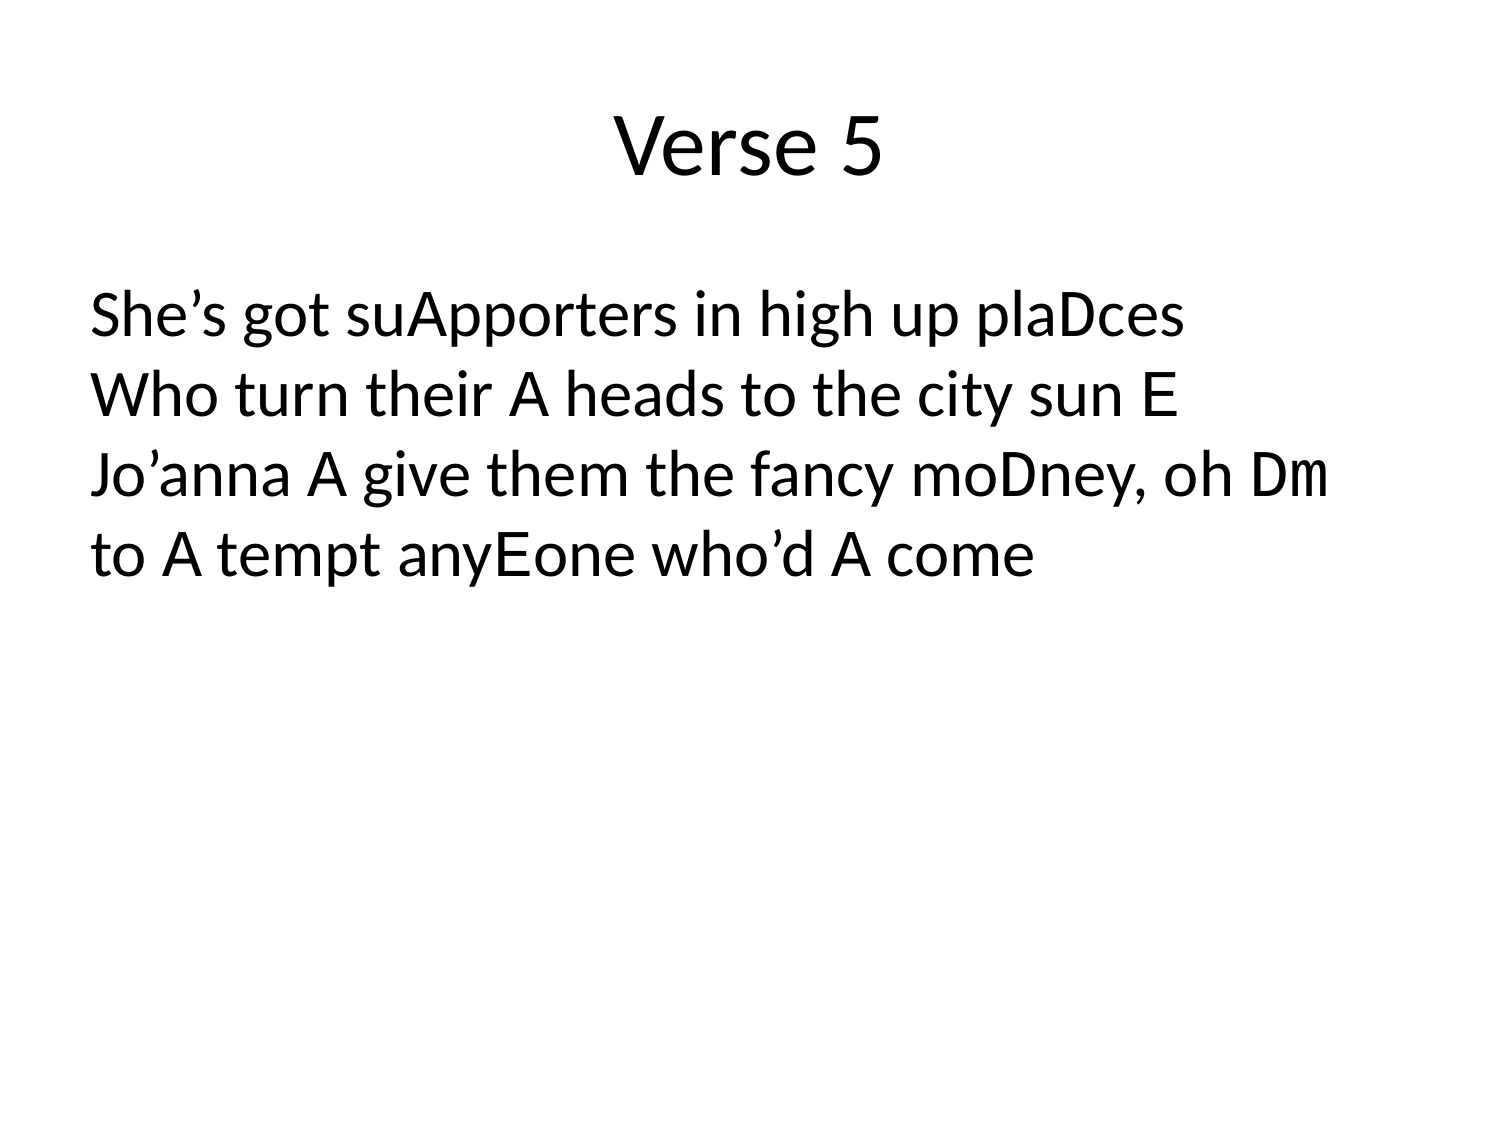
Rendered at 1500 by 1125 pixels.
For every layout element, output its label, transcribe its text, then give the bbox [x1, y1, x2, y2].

list She’s got suApporters in high up plaDces Who turn their A heads to the city sun E Jo’anna A give them the fancy moDney, oh Dm to A tempt anyEone who’d A come [75, 262, 1425, 1005]
title Verse 5 [75, 45, 1425, 233]
